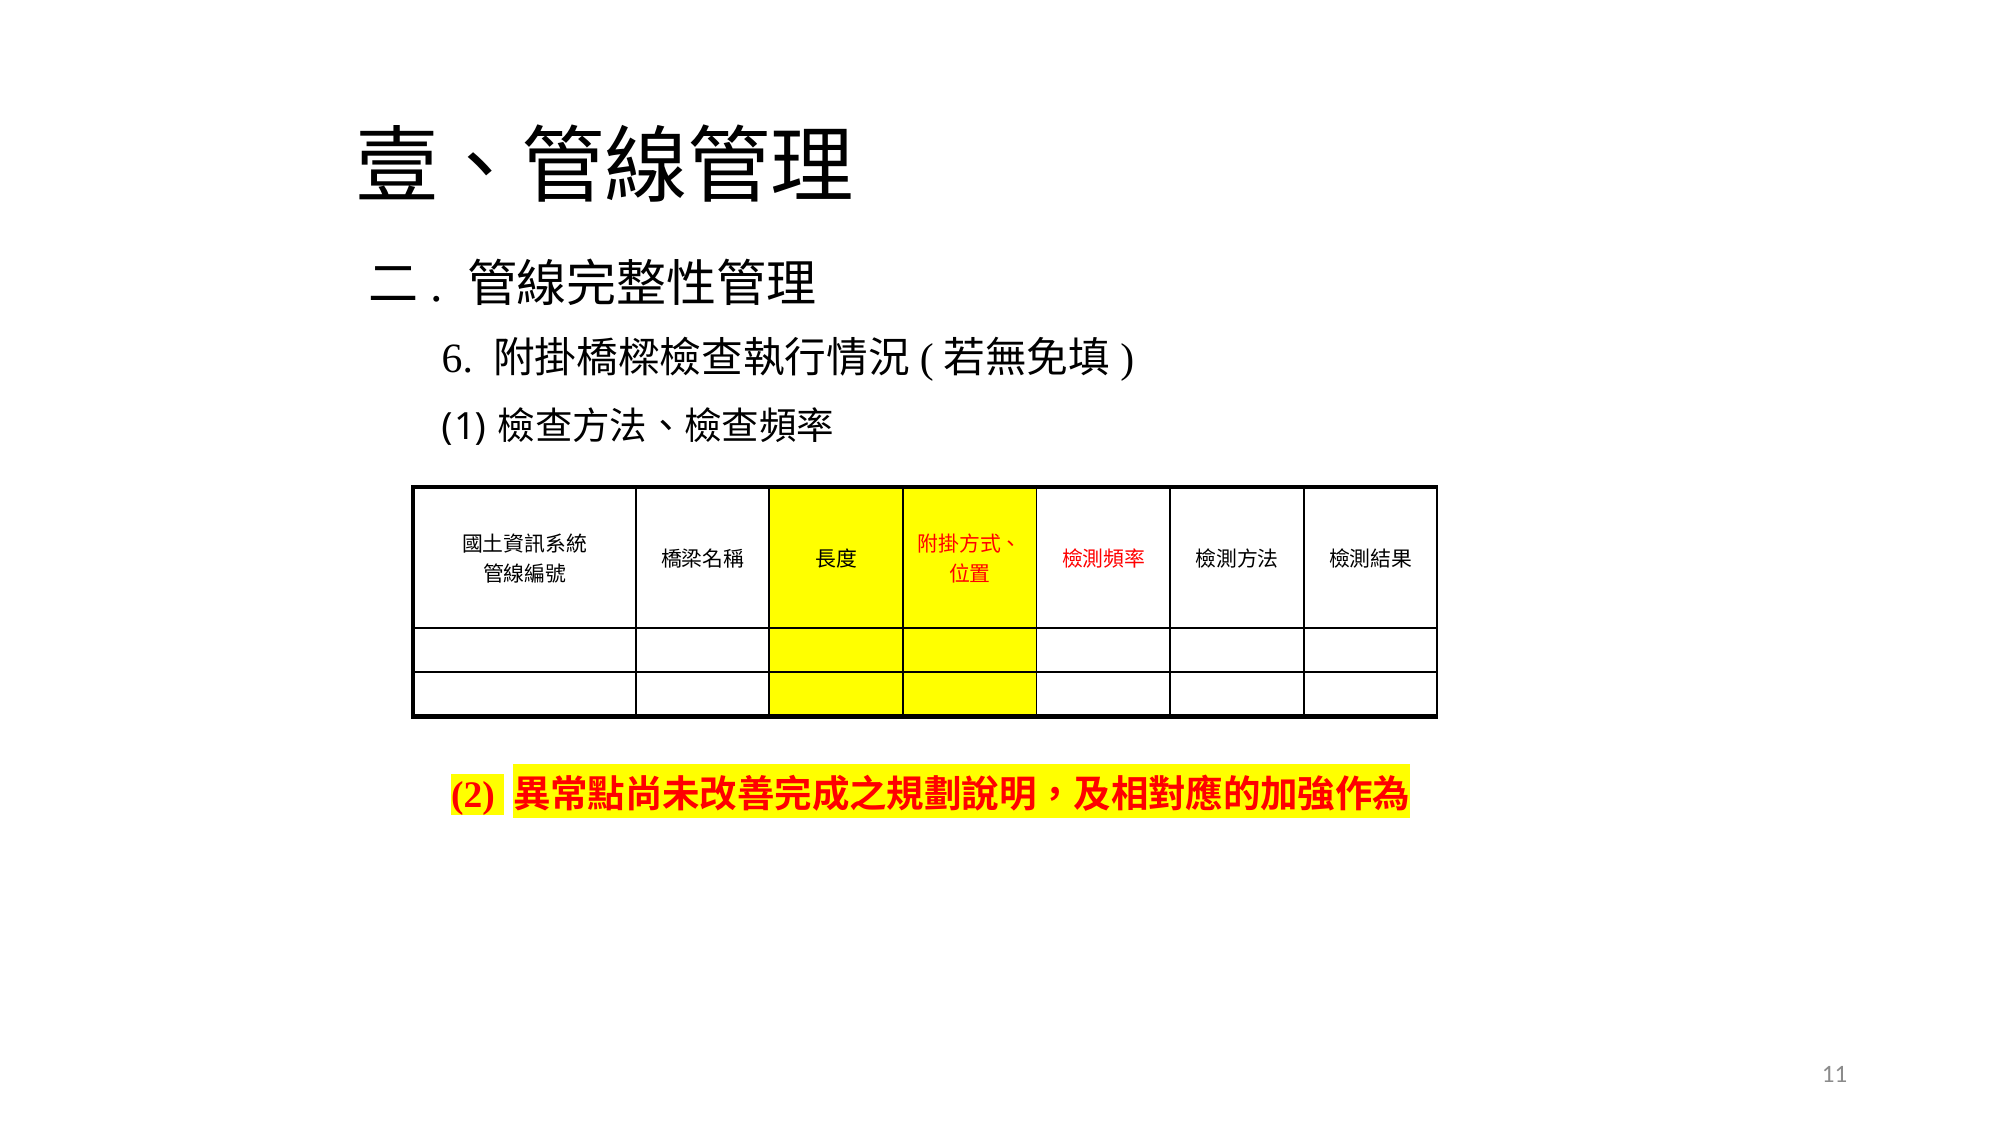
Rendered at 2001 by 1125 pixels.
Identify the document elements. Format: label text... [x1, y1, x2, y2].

table_header 檢測方法 [1171, 489, 1303, 627]
table_cell [904, 673, 1036, 714]
table_cell [637, 629, 768, 671]
table_header 檢測頻率 [1037, 489, 1169, 627]
table_cell [770, 673, 902, 714]
table_cell [1305, 629, 1436, 671]
table_header 附掛方式、位置 [904, 489, 1036, 627]
list 二. 管線完整性管理 6. 附掛橋樑檢查執行情況(若無免填) 檢查方法、檢查頻率 [353, 250, 1607, 763]
table_cell [904, 629, 1036, 671]
table_header 國土資訊系統 管線編號 [415, 489, 635, 627]
slide_number 11 [1412, 1042, 1863, 1103]
title 壹、管線管理 [353, 74, 1647, 263]
table_cell [415, 673, 635, 714]
table_cell [637, 673, 768, 714]
table_cell [1037, 673, 1169, 714]
table_cell [1171, 629, 1303, 671]
table_cell [1305, 673, 1436, 714]
text_box (2) 異常點尚未改善完成之規劃說明，及相對應的加強作為 [436, 762, 1426, 823]
table_header 檢測結果 [1305, 489, 1436, 627]
table_header 長度 [770, 489, 902, 627]
table_cell [415, 629, 635, 671]
table_cell [1037, 629, 1169, 671]
table_cell [770, 629, 902, 671]
table_cell [1171, 673, 1303, 714]
table_header 橋梁名稱 [637, 489, 768, 627]
